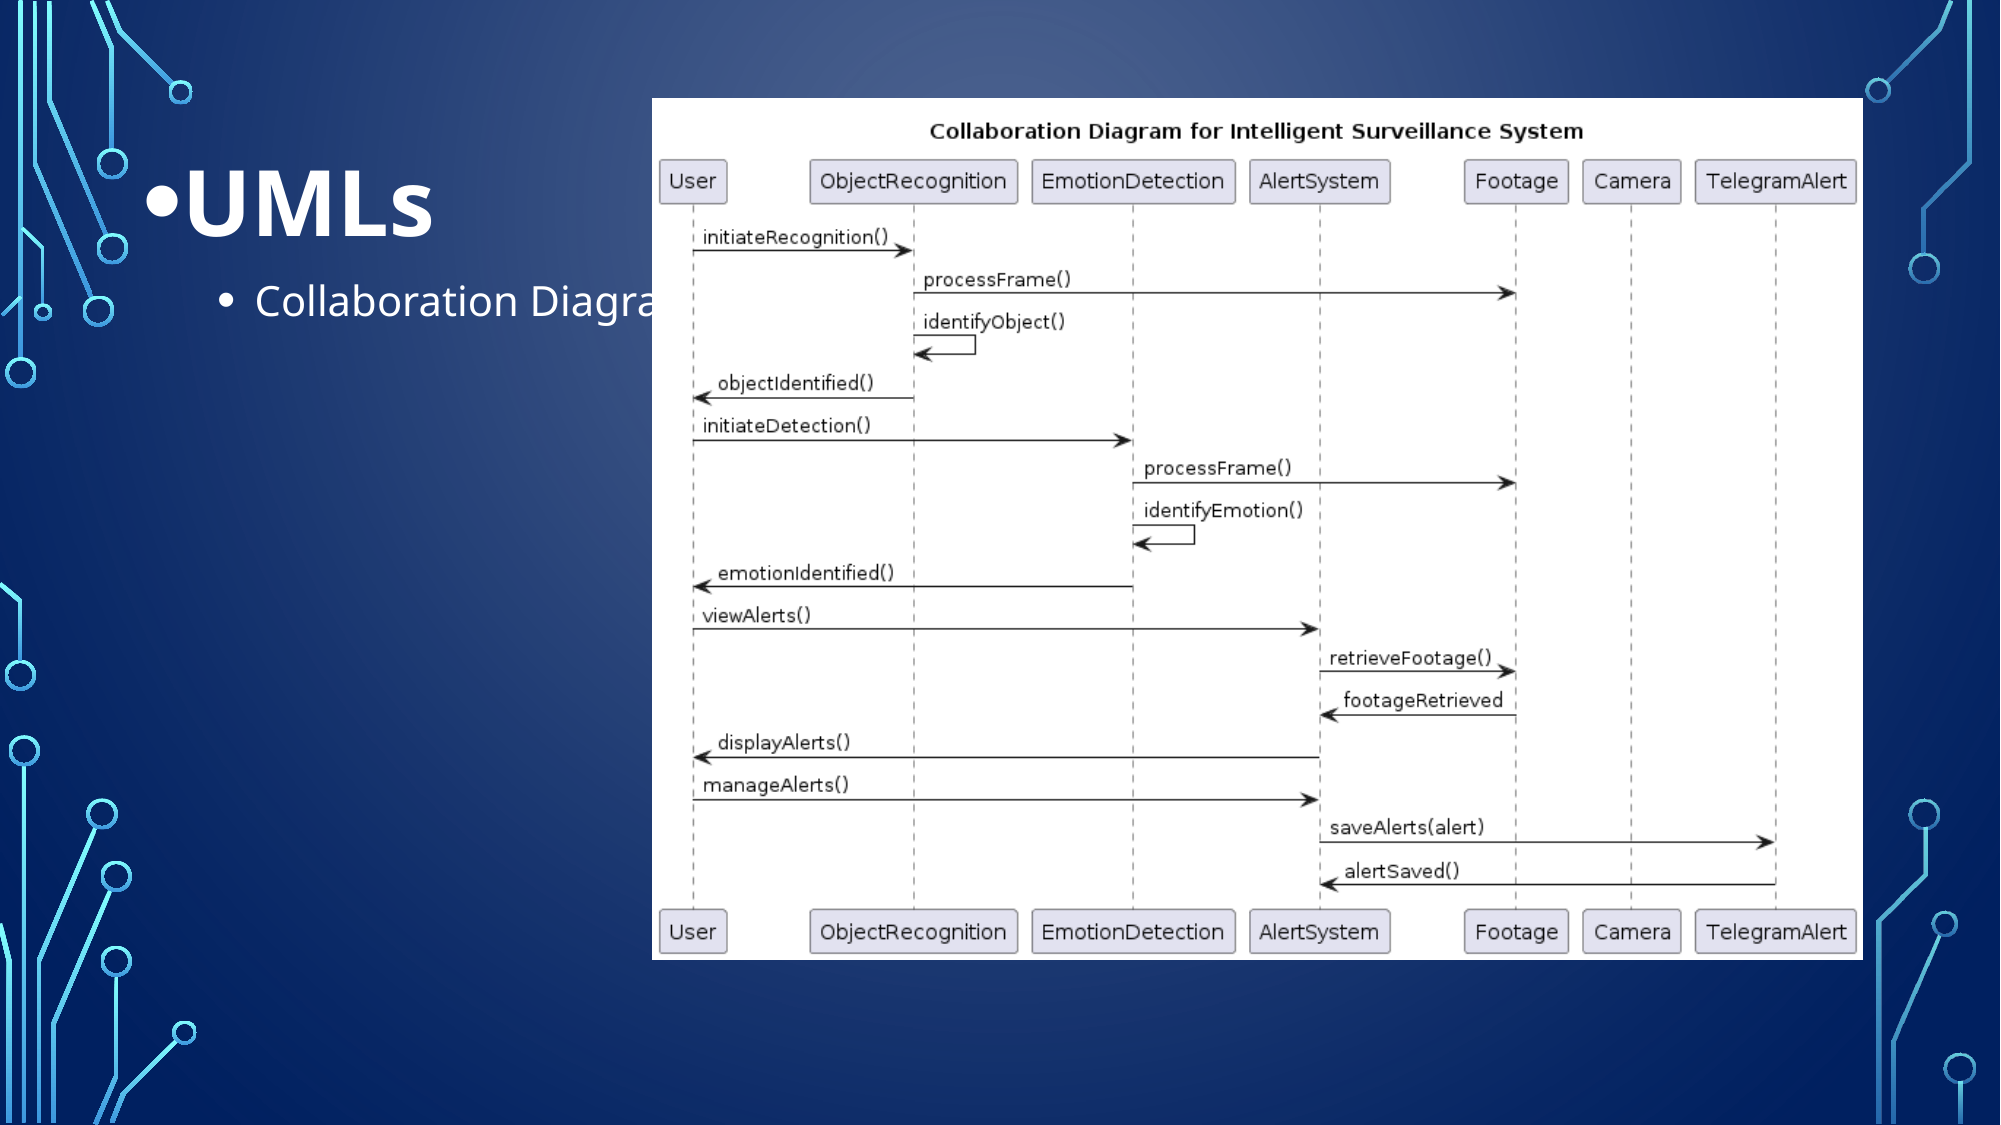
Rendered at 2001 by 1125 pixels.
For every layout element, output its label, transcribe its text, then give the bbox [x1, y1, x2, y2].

list UMLs Collaboration Diagram [127, 115, 1748, 989]
picture [652, 98, 1863, 960]
